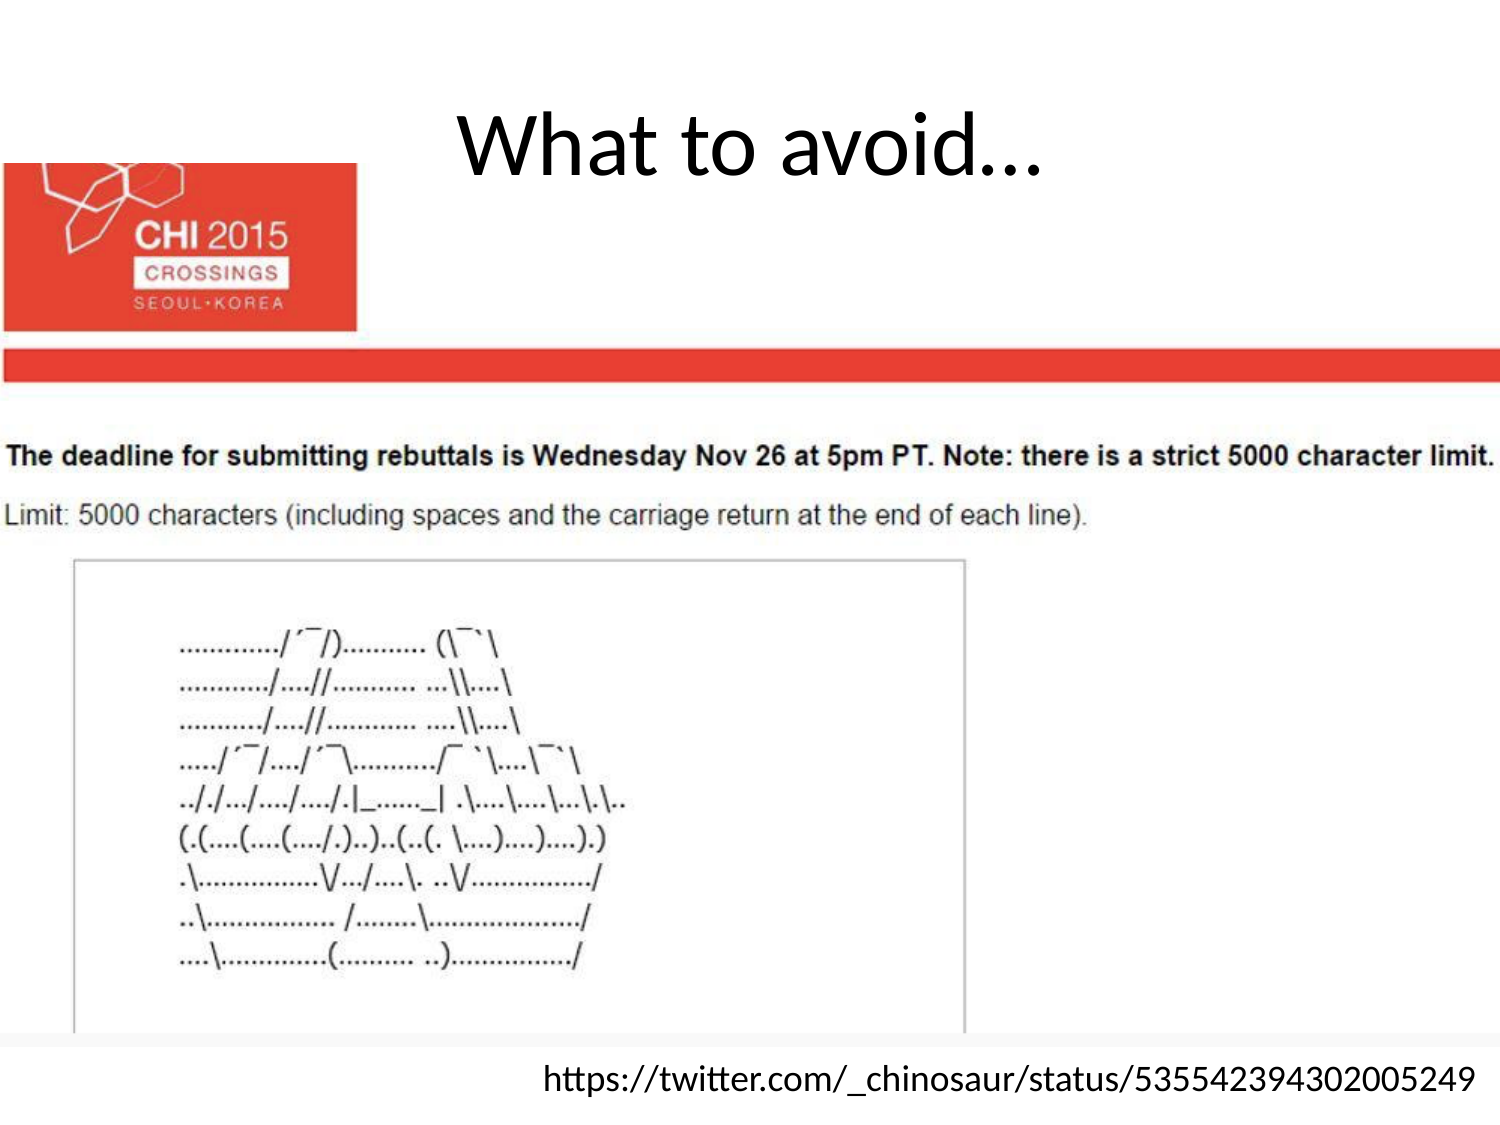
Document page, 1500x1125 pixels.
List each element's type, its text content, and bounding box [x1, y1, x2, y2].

picture [0, 163, 1500, 1047]
text_box https://twitter.com/_chinosaur/status/535542394302005249 [528, 1055, 1492, 1106]
title What to avoid… [75, 45, 1425, 162]
